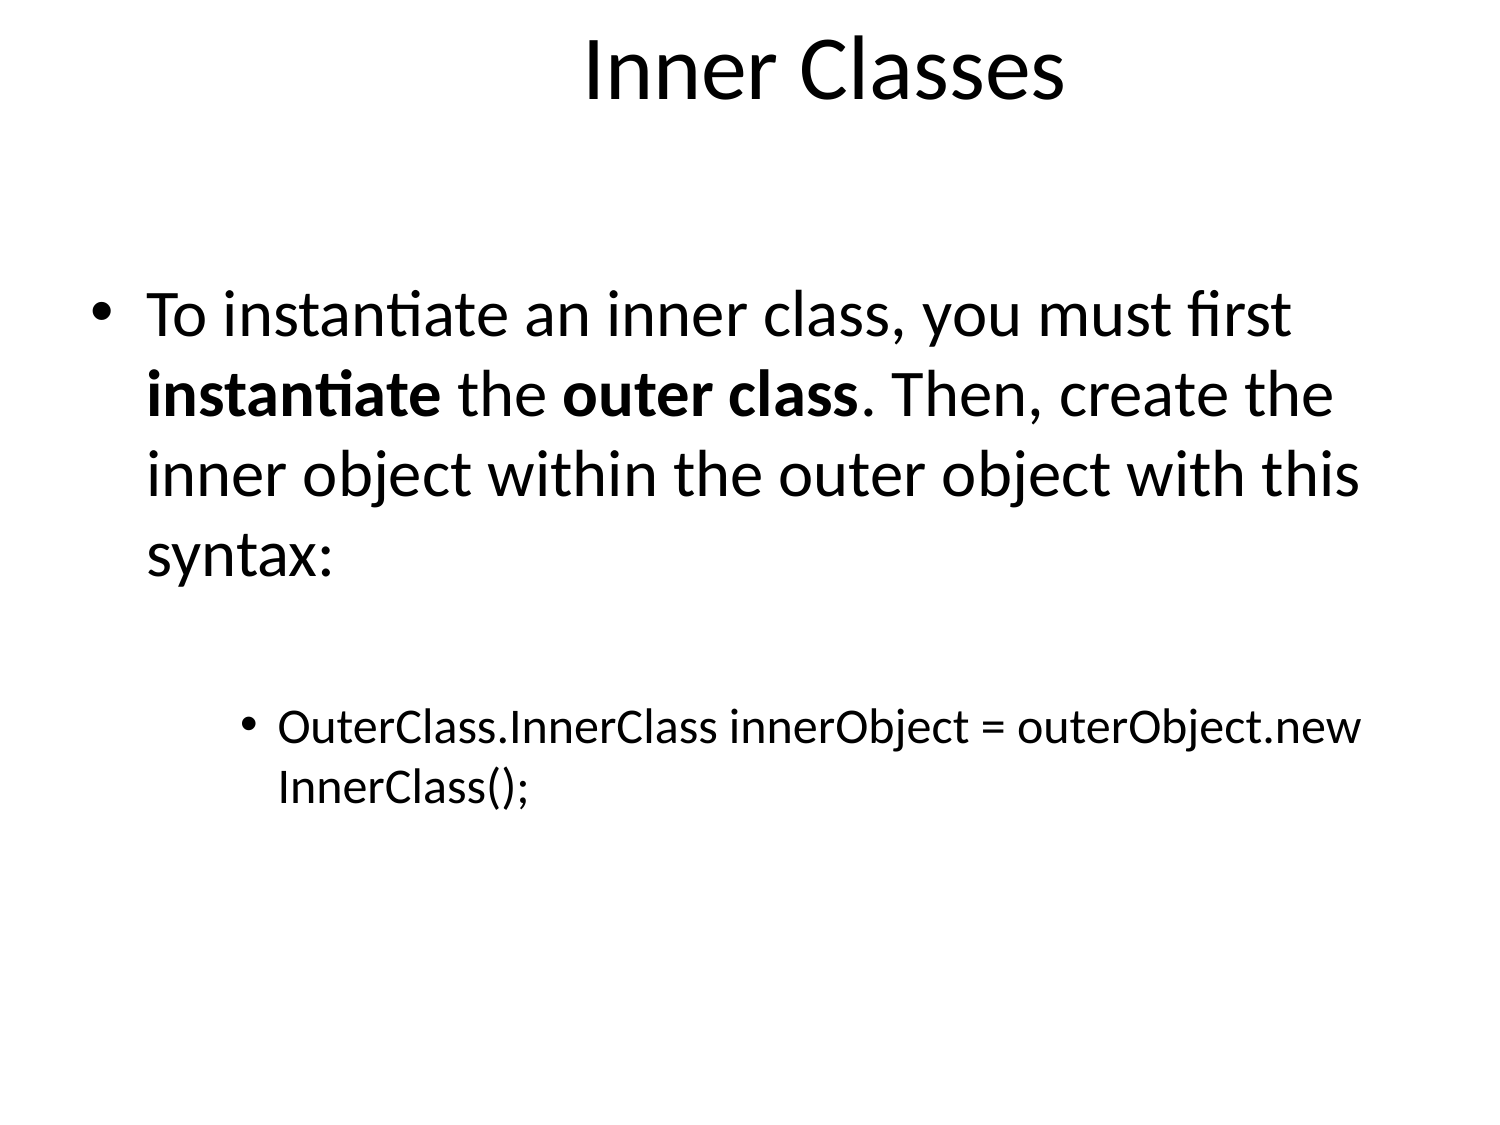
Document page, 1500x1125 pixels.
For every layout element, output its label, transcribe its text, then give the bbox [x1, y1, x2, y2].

list To instantiate an inner class, you must first instantiate the outer class. Then, create the inner object within the outer object with this syntax: OuterClass.InnerClass innerObject = outerObject.new InnerClass(); [75, 262, 1425, 1005]
title Inner Classes [150, 0, 1500, 188]
